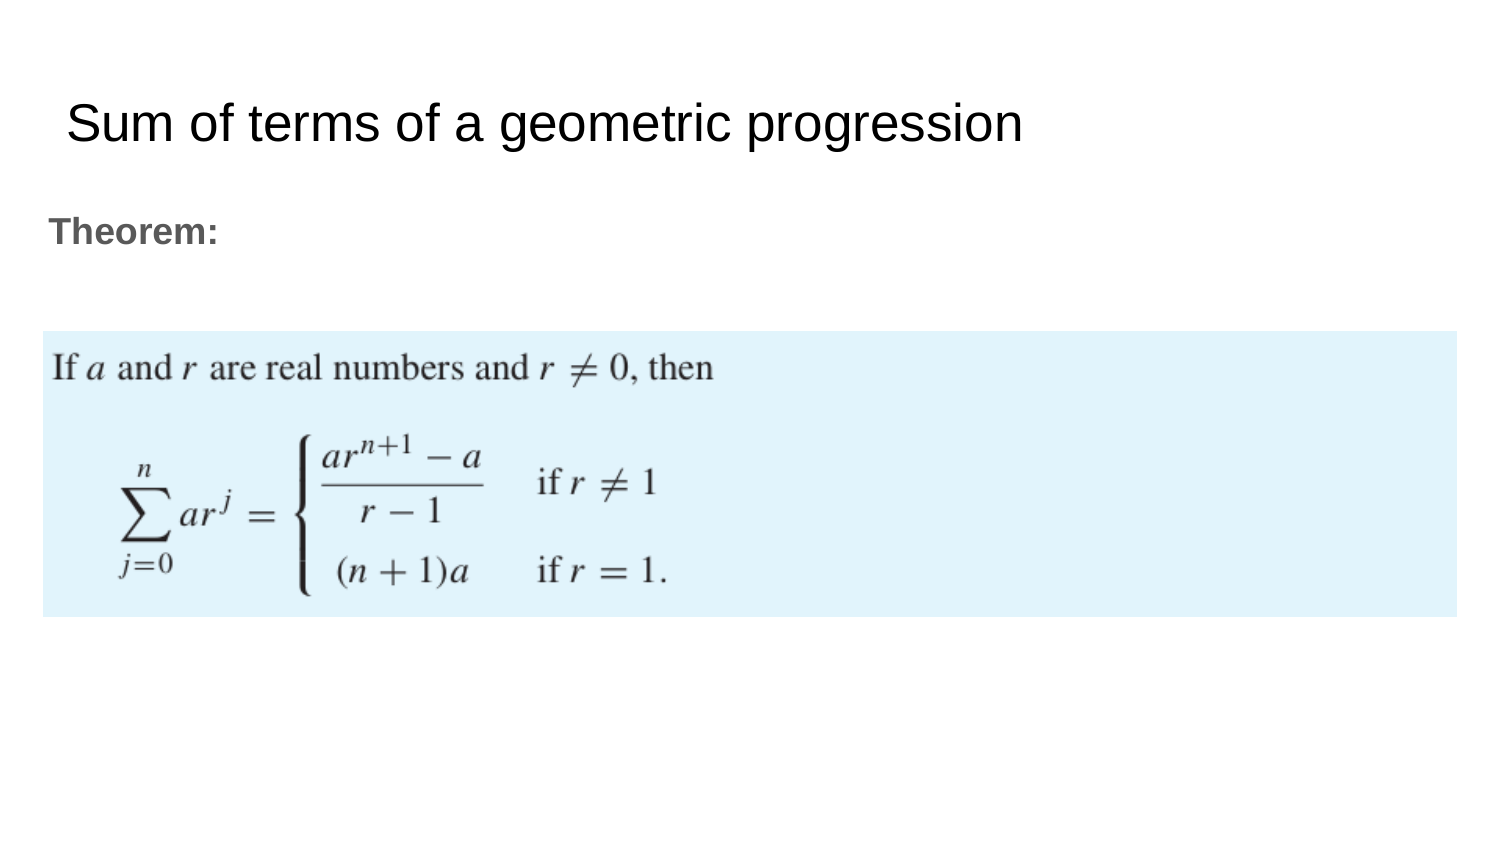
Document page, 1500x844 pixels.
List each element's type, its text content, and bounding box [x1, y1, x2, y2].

picture [43, 331, 1457, 617]
title Sum of terms of a geometric progression [51, 72, 1449, 167]
text_box Theorem: [33, 191, 1129, 775]
